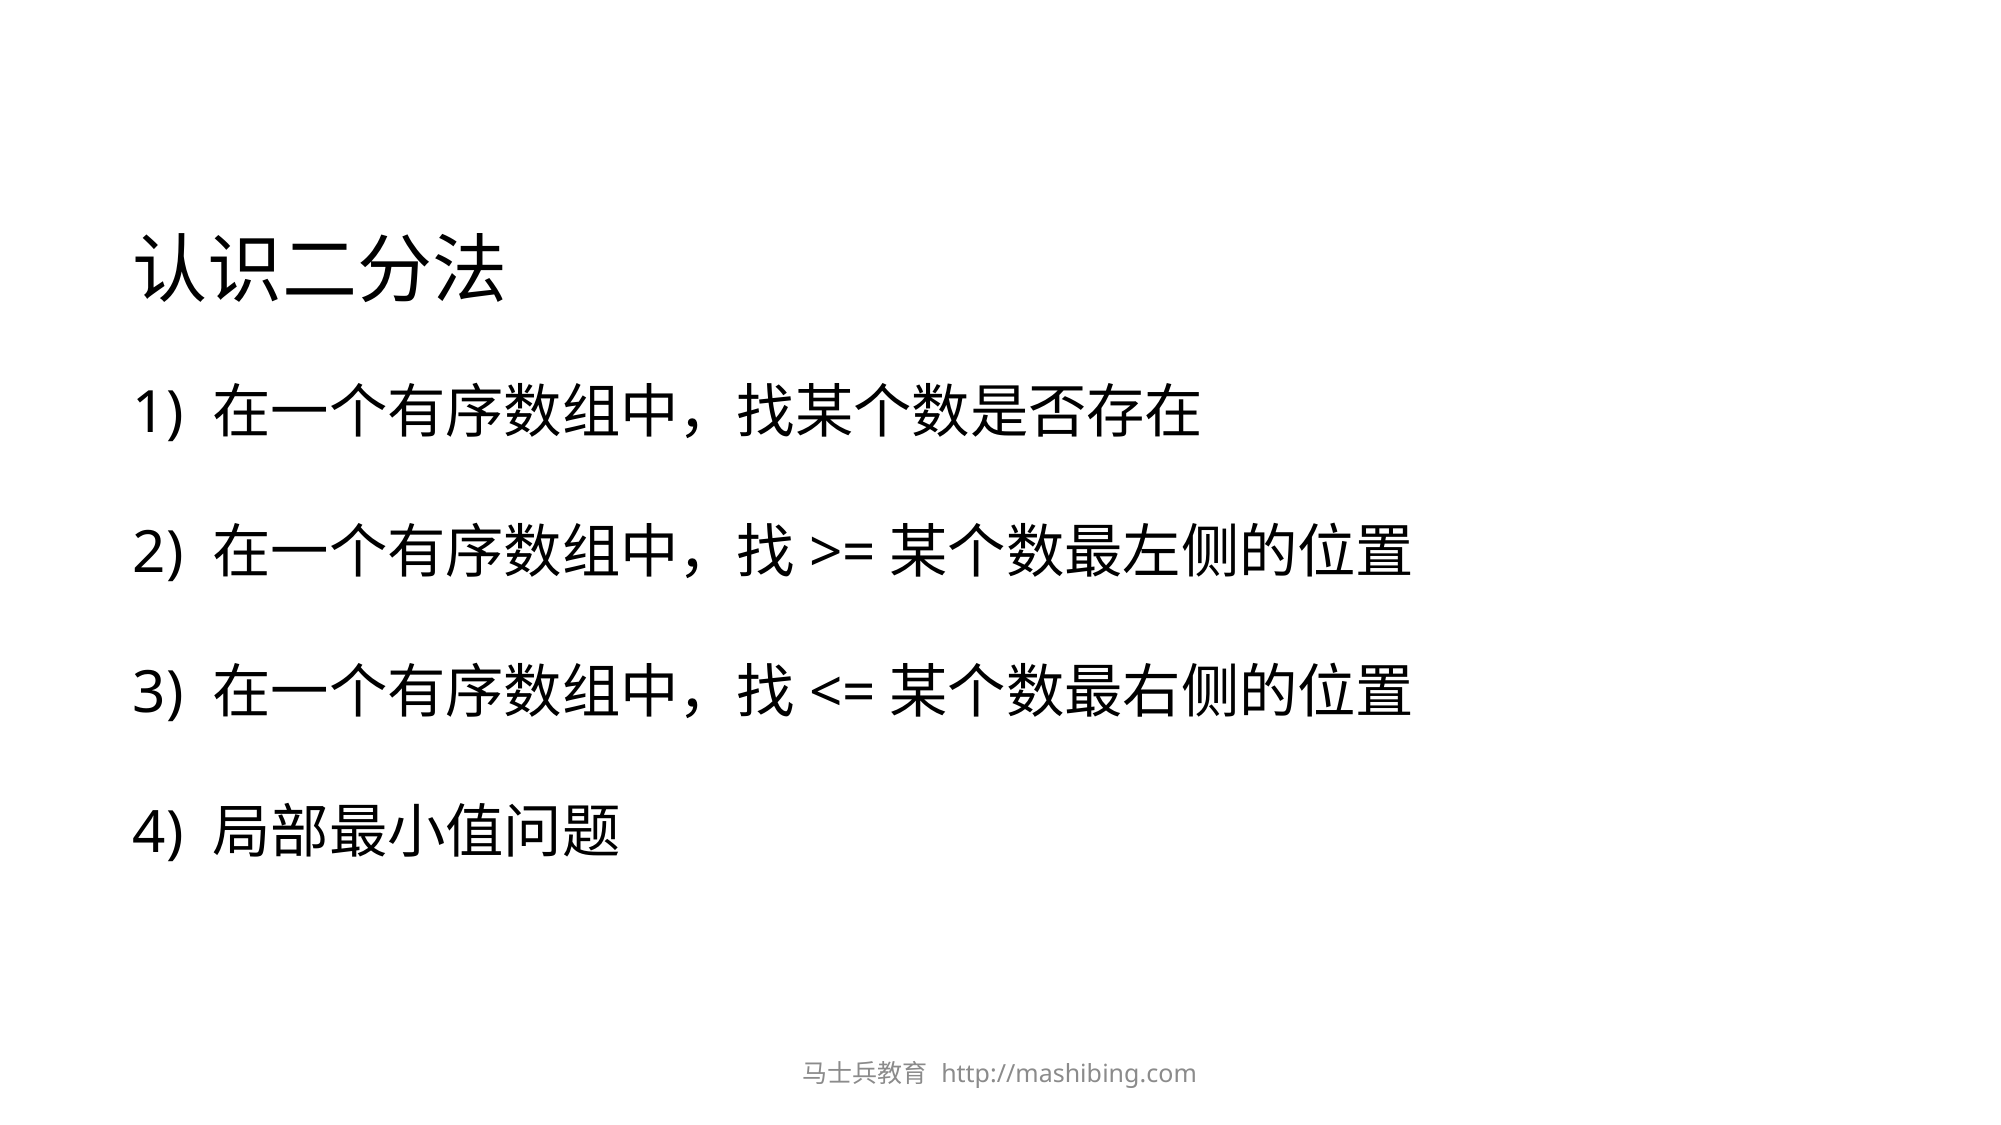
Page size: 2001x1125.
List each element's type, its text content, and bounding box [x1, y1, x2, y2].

footer 马士兵教育 http://mashibing.com [662, 1042, 1338, 1103]
title 认识二分法 [117, 176, 1843, 367]
list 1) 在一个有序数组中，找某个数是否存在 2) 在一个有序数组中，找>=某个数最左侧的位置 3) 在一个有序数组中，找<=某个数最右侧的位置 4) 局部最小值问题 [117, 367, 1843, 964]
